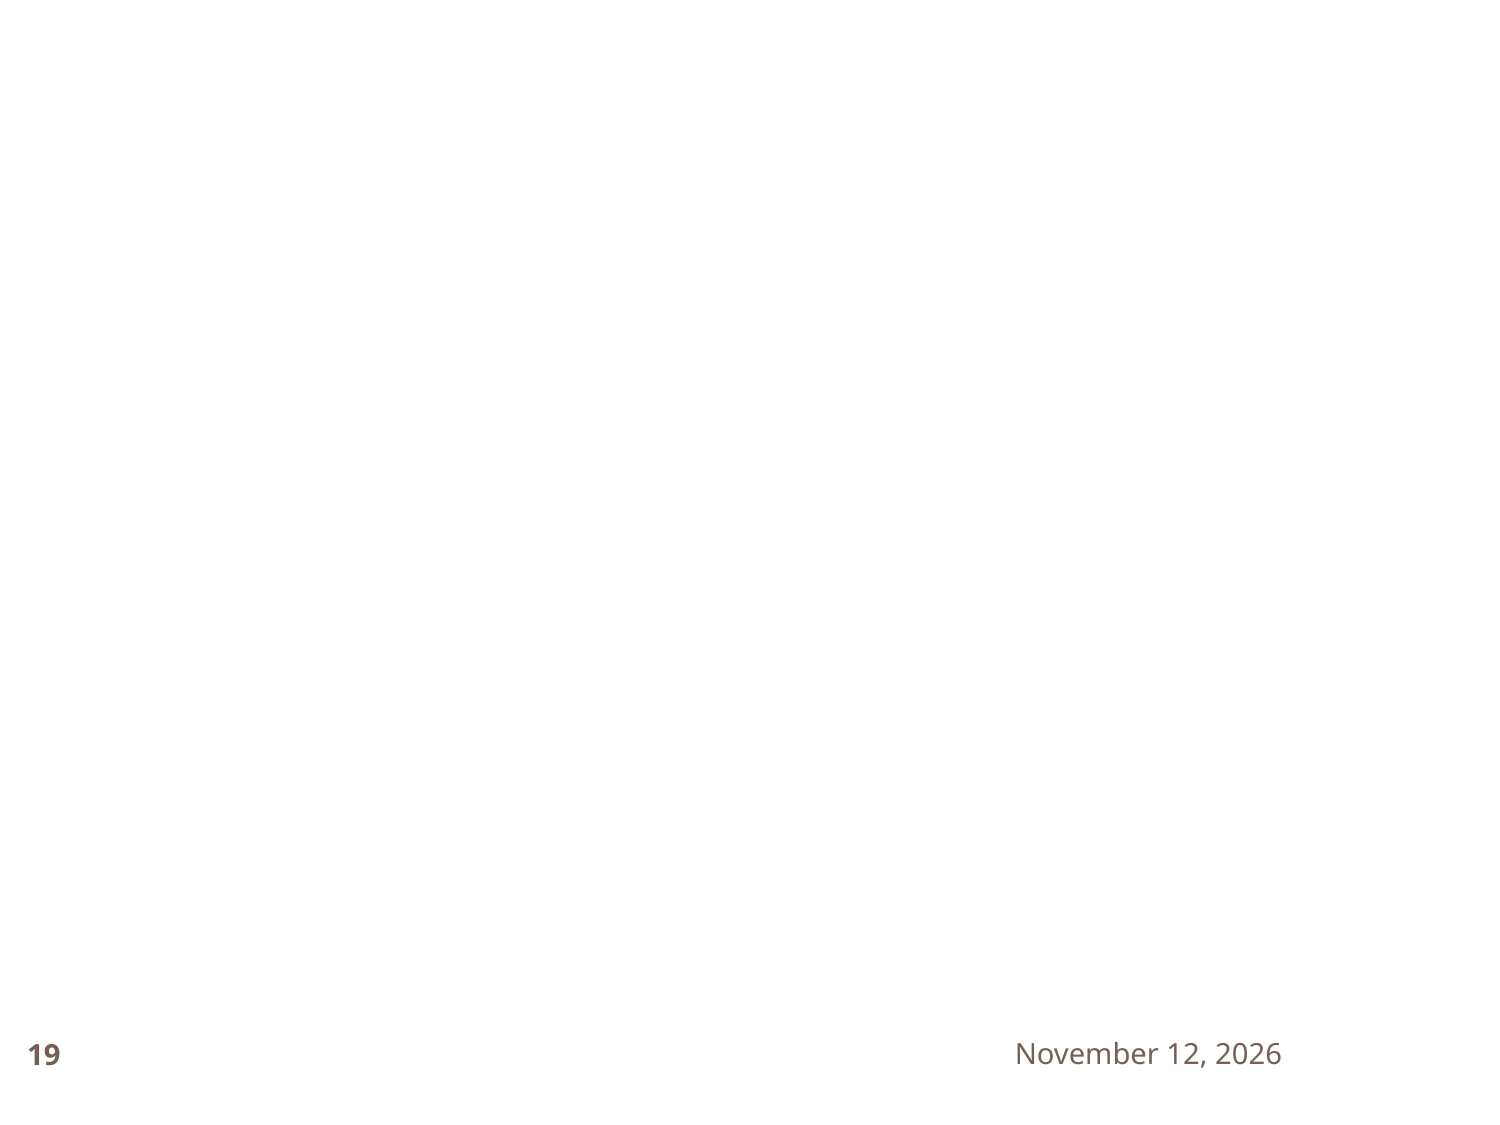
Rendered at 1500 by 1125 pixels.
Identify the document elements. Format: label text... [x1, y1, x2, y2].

slide_number 19 [0, 1025, 88, 1088]
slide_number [999, 1025, 1438, 1085]
